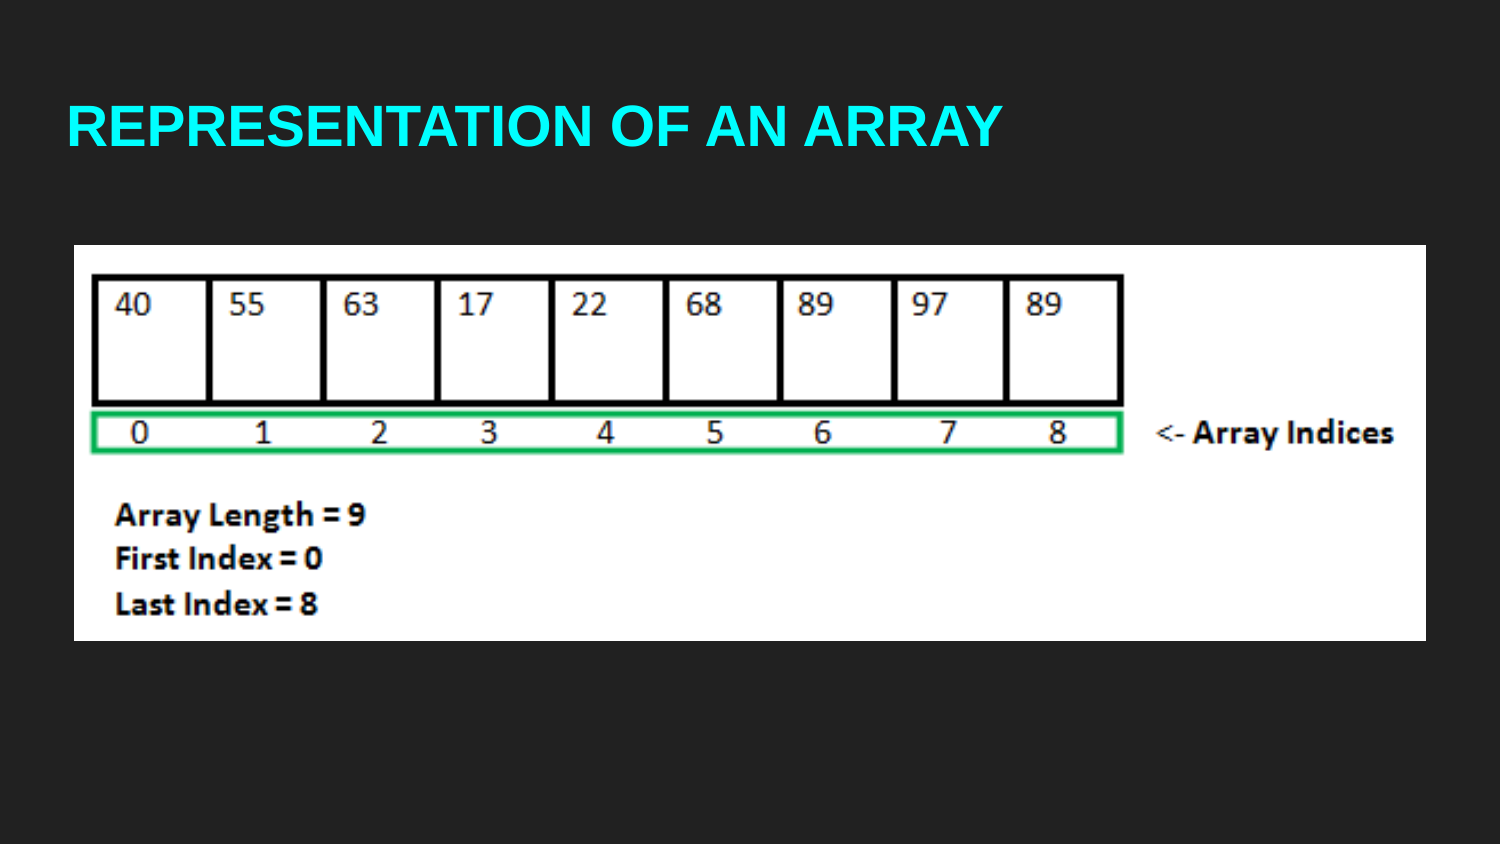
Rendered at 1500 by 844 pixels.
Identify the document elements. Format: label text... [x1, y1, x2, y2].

picture [74, 245, 1426, 641]
title REPRESENTATION OF AN ARRAY [51, 72, 1449, 167]
